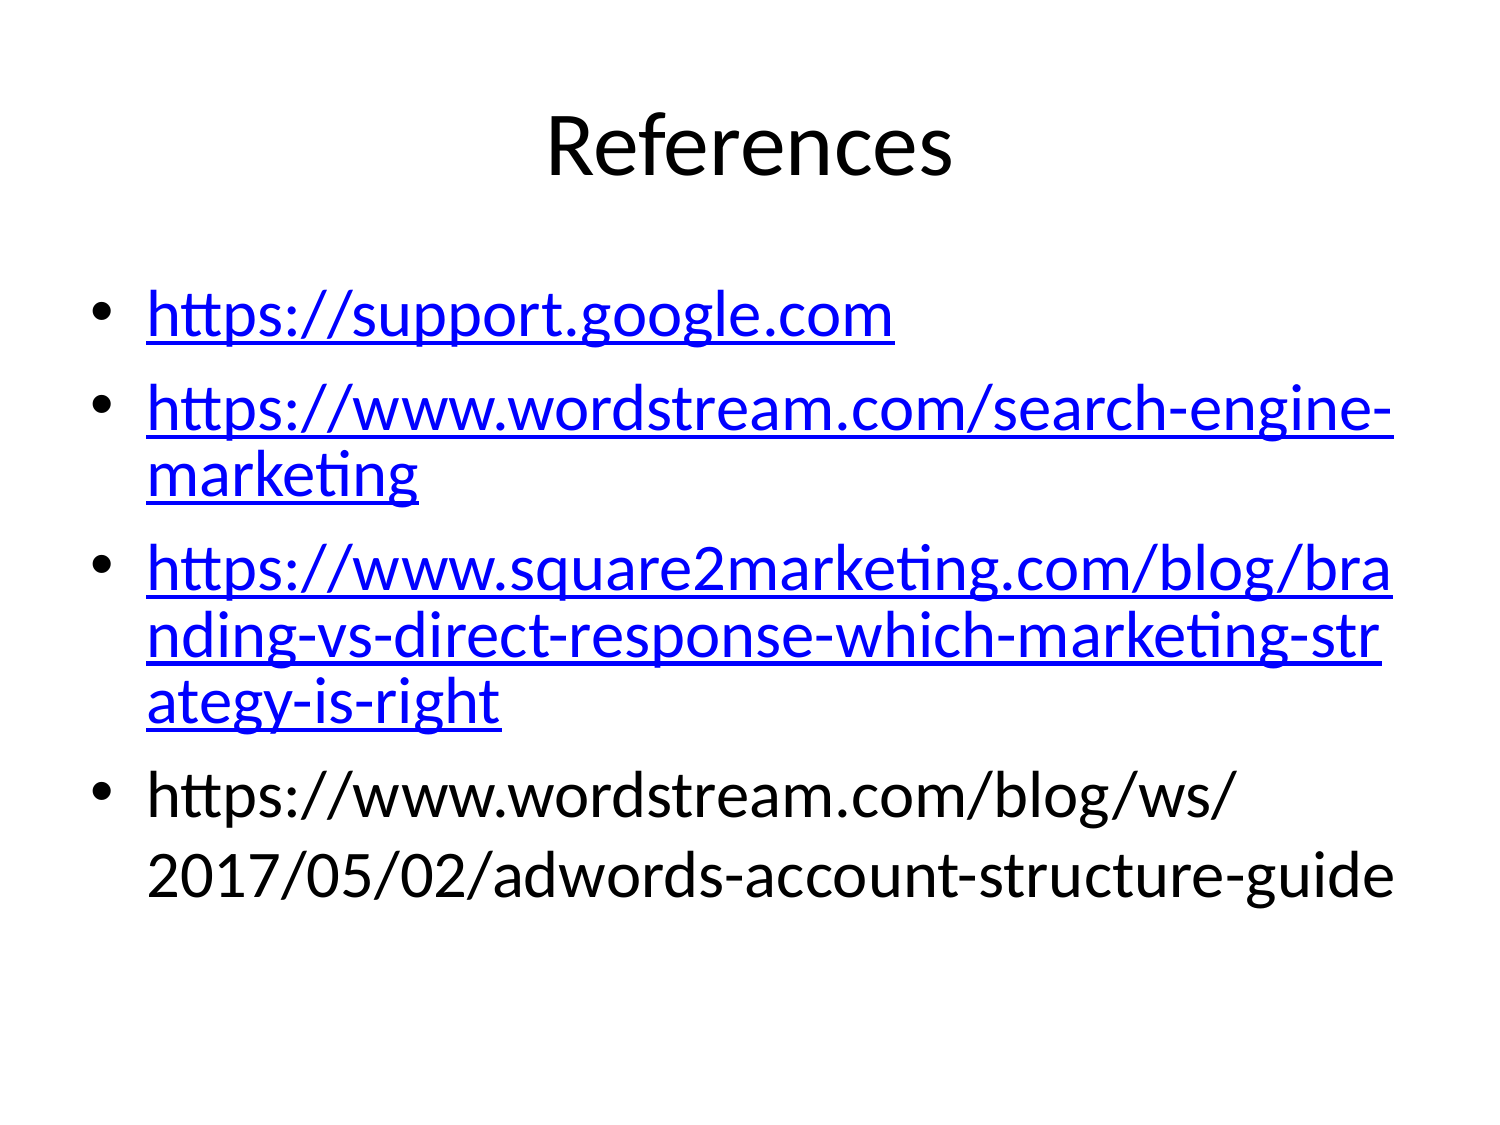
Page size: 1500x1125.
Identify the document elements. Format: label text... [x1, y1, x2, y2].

title References [75, 45, 1425, 233]
list https://support.google.com https://www.wordstream.com/search-engine-marketing https://www.square2marketing.com/blog/branding-vs-direct-response-which-marketing-strategy-is-right https://www.wordstream.com/blog/ws/2017/05/02/adwords-account-structure-guide [75, 262, 1425, 1005]
